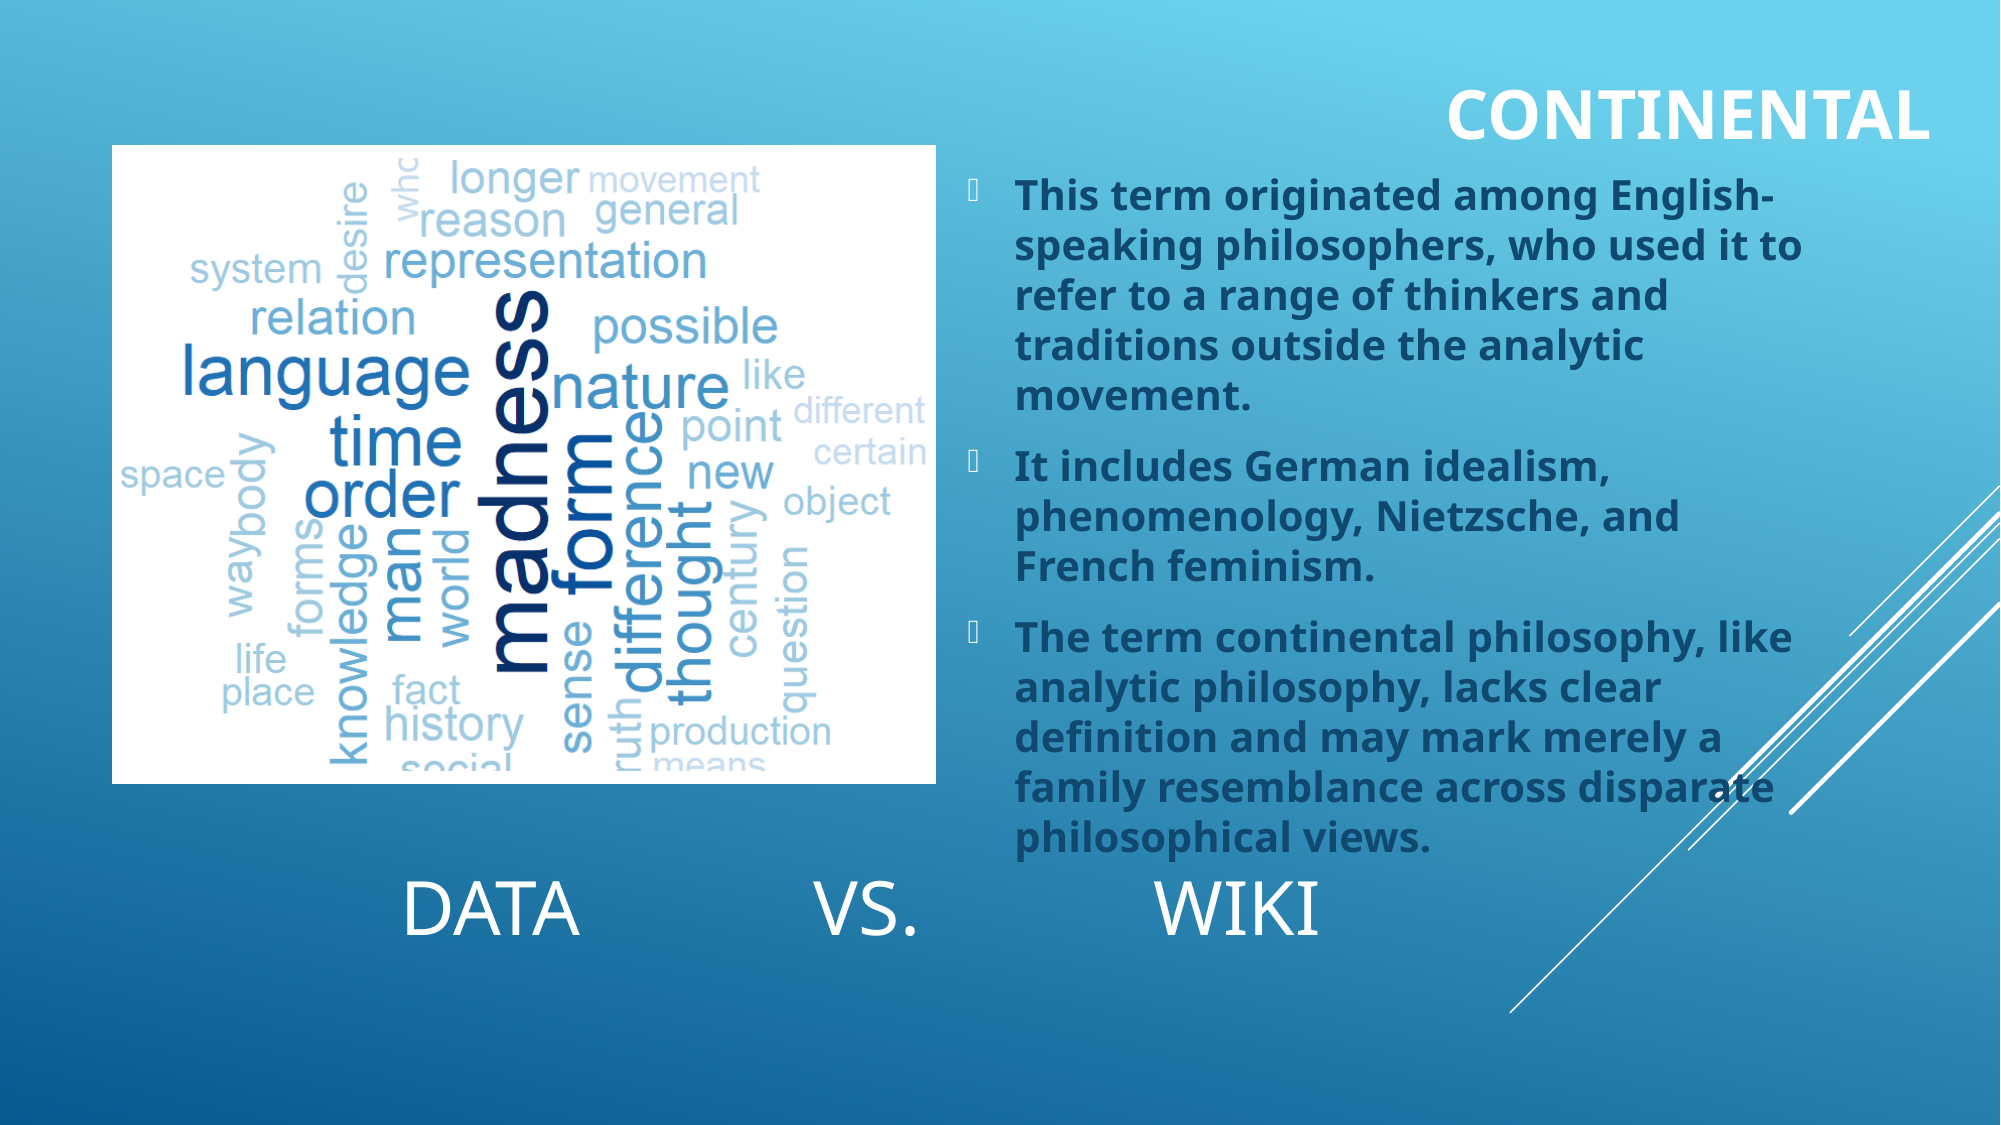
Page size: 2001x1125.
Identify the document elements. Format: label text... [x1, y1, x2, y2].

text_box continental [1430, 63, 1961, 162]
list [111, 145, 937, 785]
title data vs. wiki [112, 826, 1749, 984]
list This term originated among English-speaking philosophers, who used it to refer to a range of thinkers and traditions outside the analytic movement. It includes German idealism, phenomenology, Nietzsche, and French feminism. The term continental philosophy, like analytic philosophy, lacks clear definition and may mark merely a family resemblance across disparate philosophical views. [952, 161, 1847, 853]
